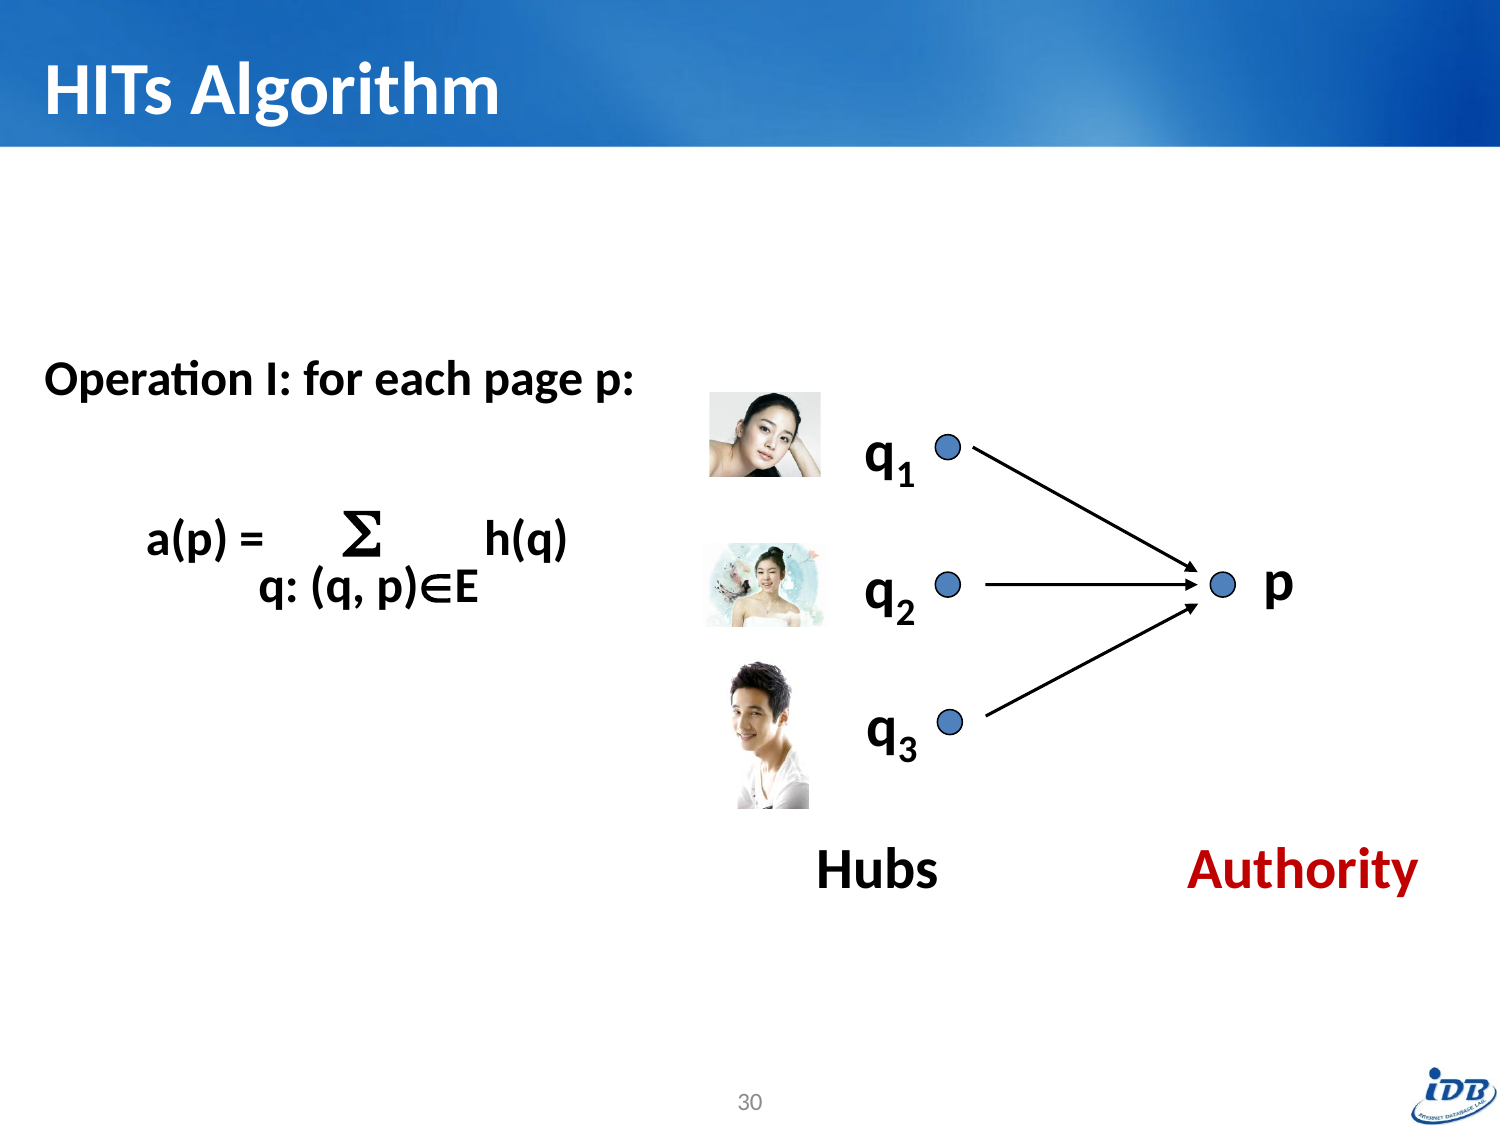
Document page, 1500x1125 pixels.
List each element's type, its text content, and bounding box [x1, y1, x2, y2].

text_box Authority [1172, 822, 1435, 908]
text_box [985, 578, 1198, 591]
text_box [935, 572, 961, 598]
text_box q2 [849, 534, 931, 641]
title HITs Algorithm [29, 19, 1471, 149]
text_box Hubs [801, 822, 954, 908]
text_box [985, 603, 1199, 717]
slide_number 30 [684, 1082, 816, 1118]
picture [0, 0, 1500, 1125]
text_box [937, 709, 963, 735]
text_box q3 [851, 672, 933, 778]
text_box [935, 434, 961, 460]
text_box [972, 447, 1198, 573]
text_box [1210, 572, 1236, 598]
list Operation I: for each page p: a(p) =  h(q) q: (q, p)E [29, 198, 1471, 953]
text_box q1 [849, 397, 931, 503]
text_box p [1248, 534, 1310, 620]
